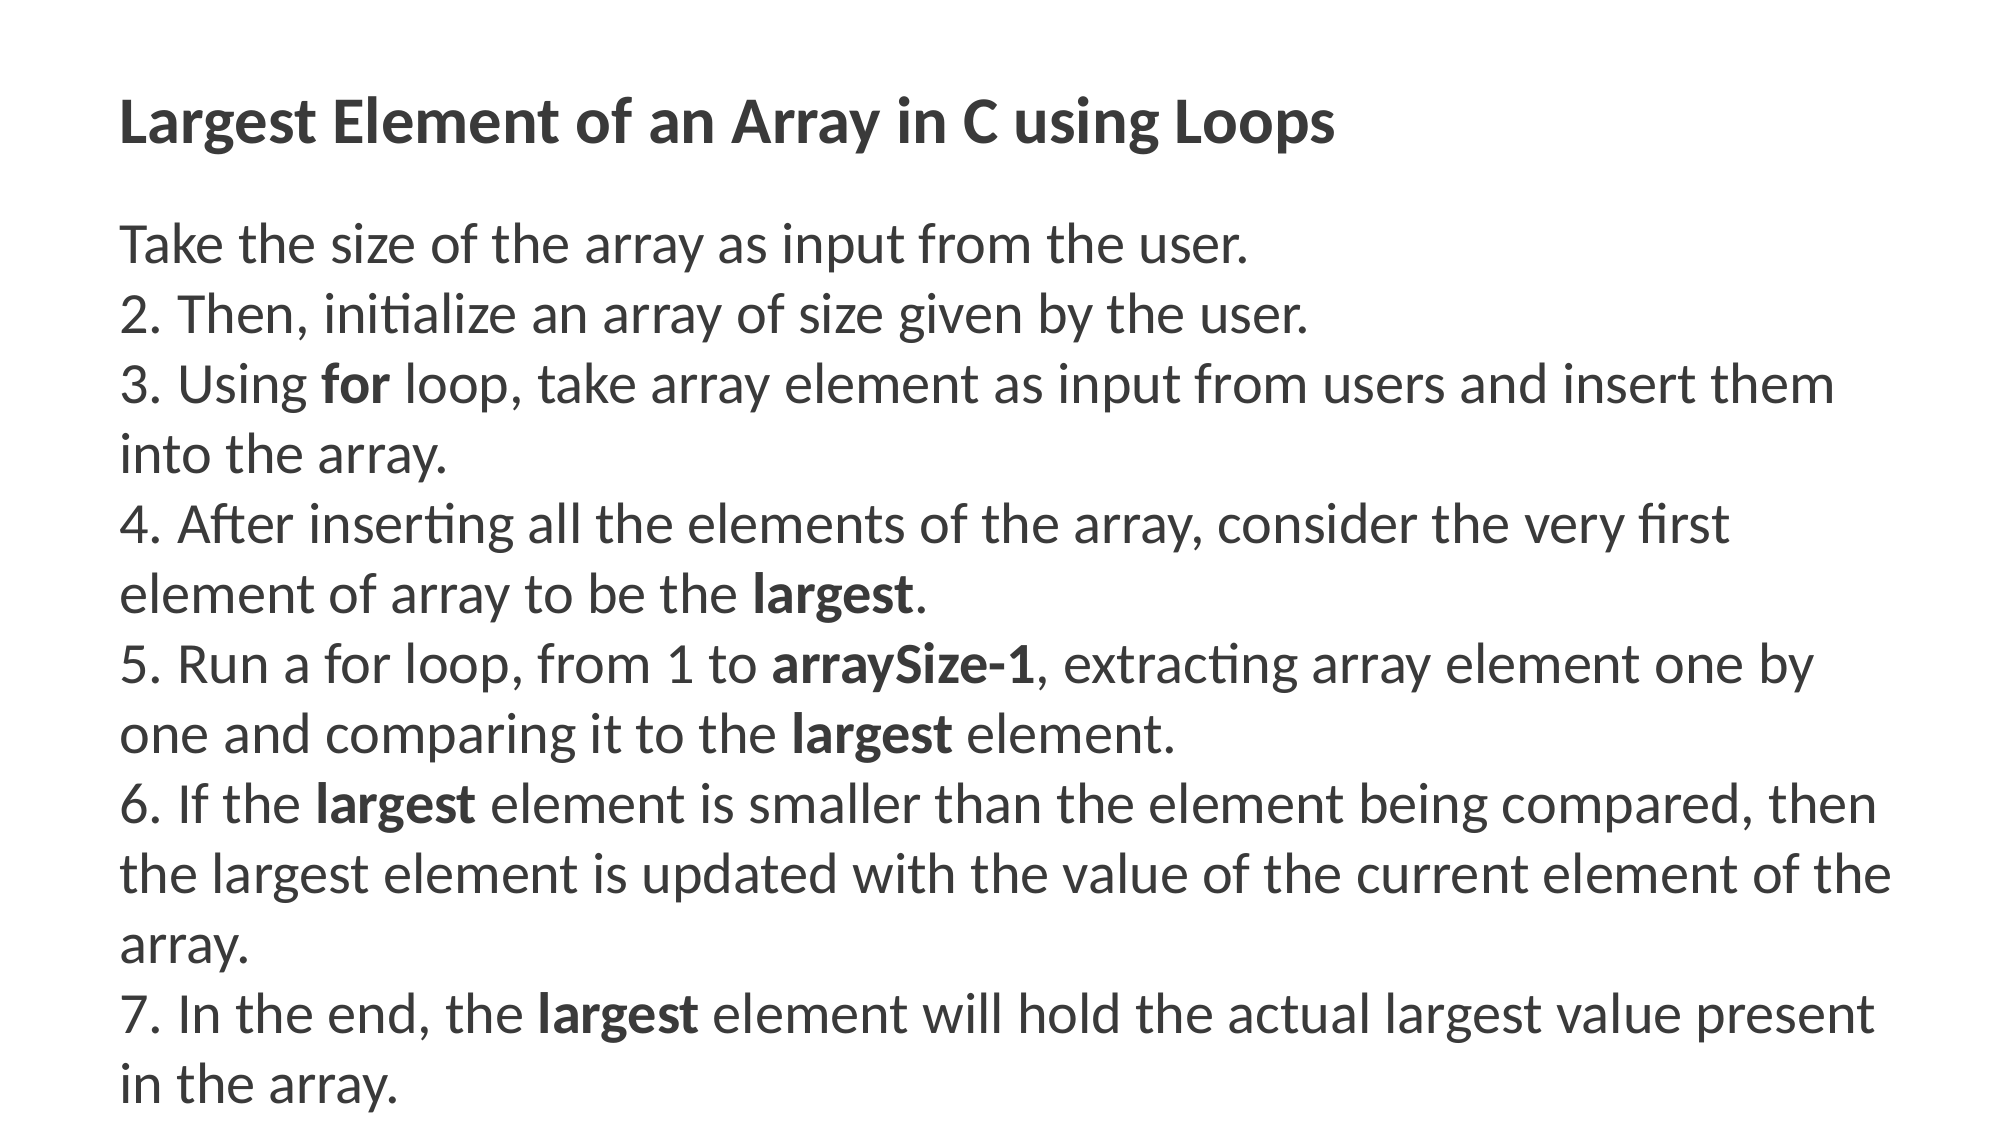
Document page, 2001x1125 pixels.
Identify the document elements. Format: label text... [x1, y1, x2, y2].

text_box Largest Element of an Array in C using Loops [104, 69, 1621, 165]
text_box Take the size of the array as input from the user. 2. Then, initialize an array of size given by the user. 3. Using for loop, take array element as input from users and insert them into the array. 4. After inserting all the elements of the array, consider the very first element of array to be the largest. 5. Run a for loop, from 1 to arraySize-1, extracting array element one by one and comparing it to the largest element. 6. If the largest element is smaller than the element being compared, then the largest element is updated with the value of the current element of the array. 7. In the end, the largest element will hold the actual largest value present in the array. [104, 197, 1918, 1123]
